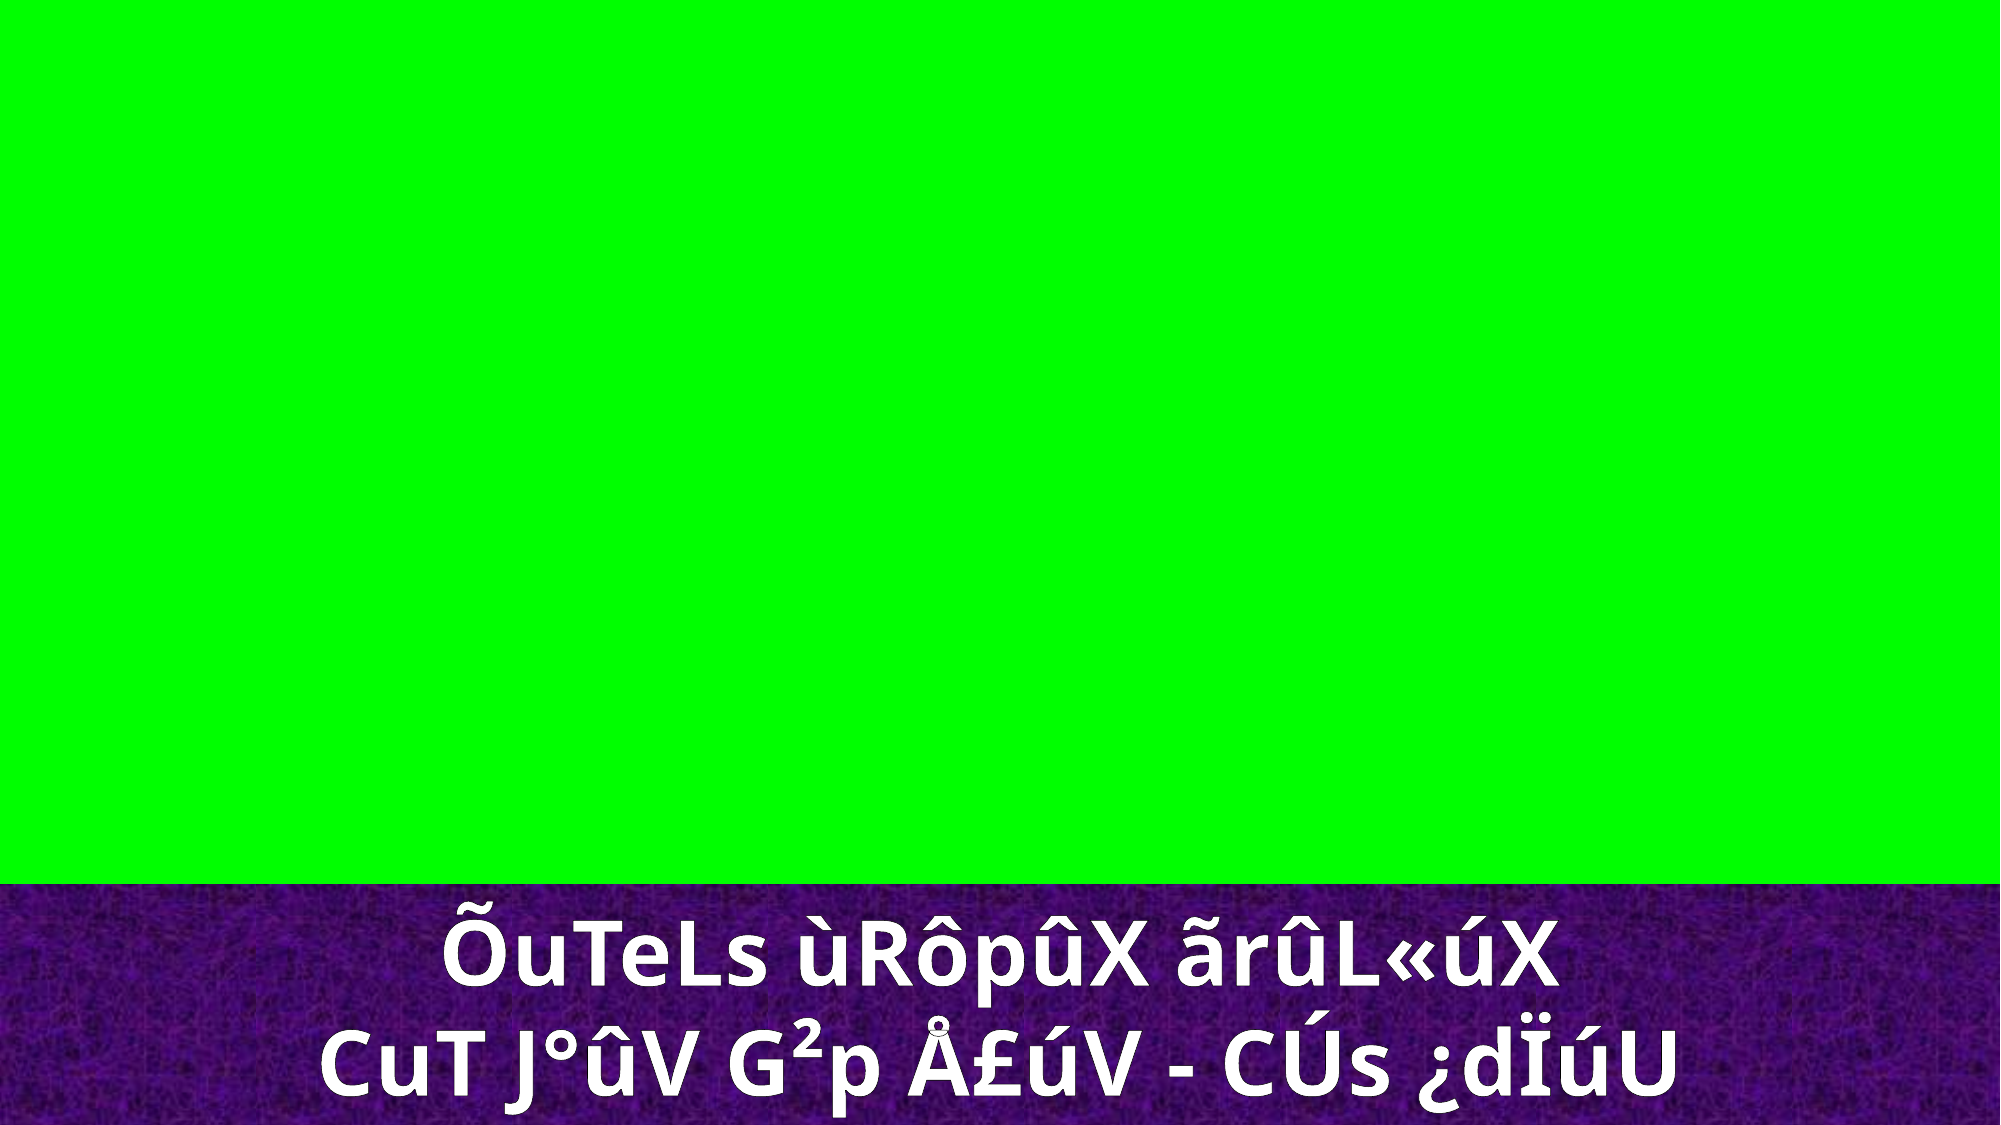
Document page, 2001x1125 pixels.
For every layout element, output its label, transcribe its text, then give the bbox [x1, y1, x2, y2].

text_box ÕuTeLs ùRôpûX ãrûL«úX CuT J°ûV G²p Å£úV - CÚs ¿dÏúU [0, 886, 2000, 1122]
